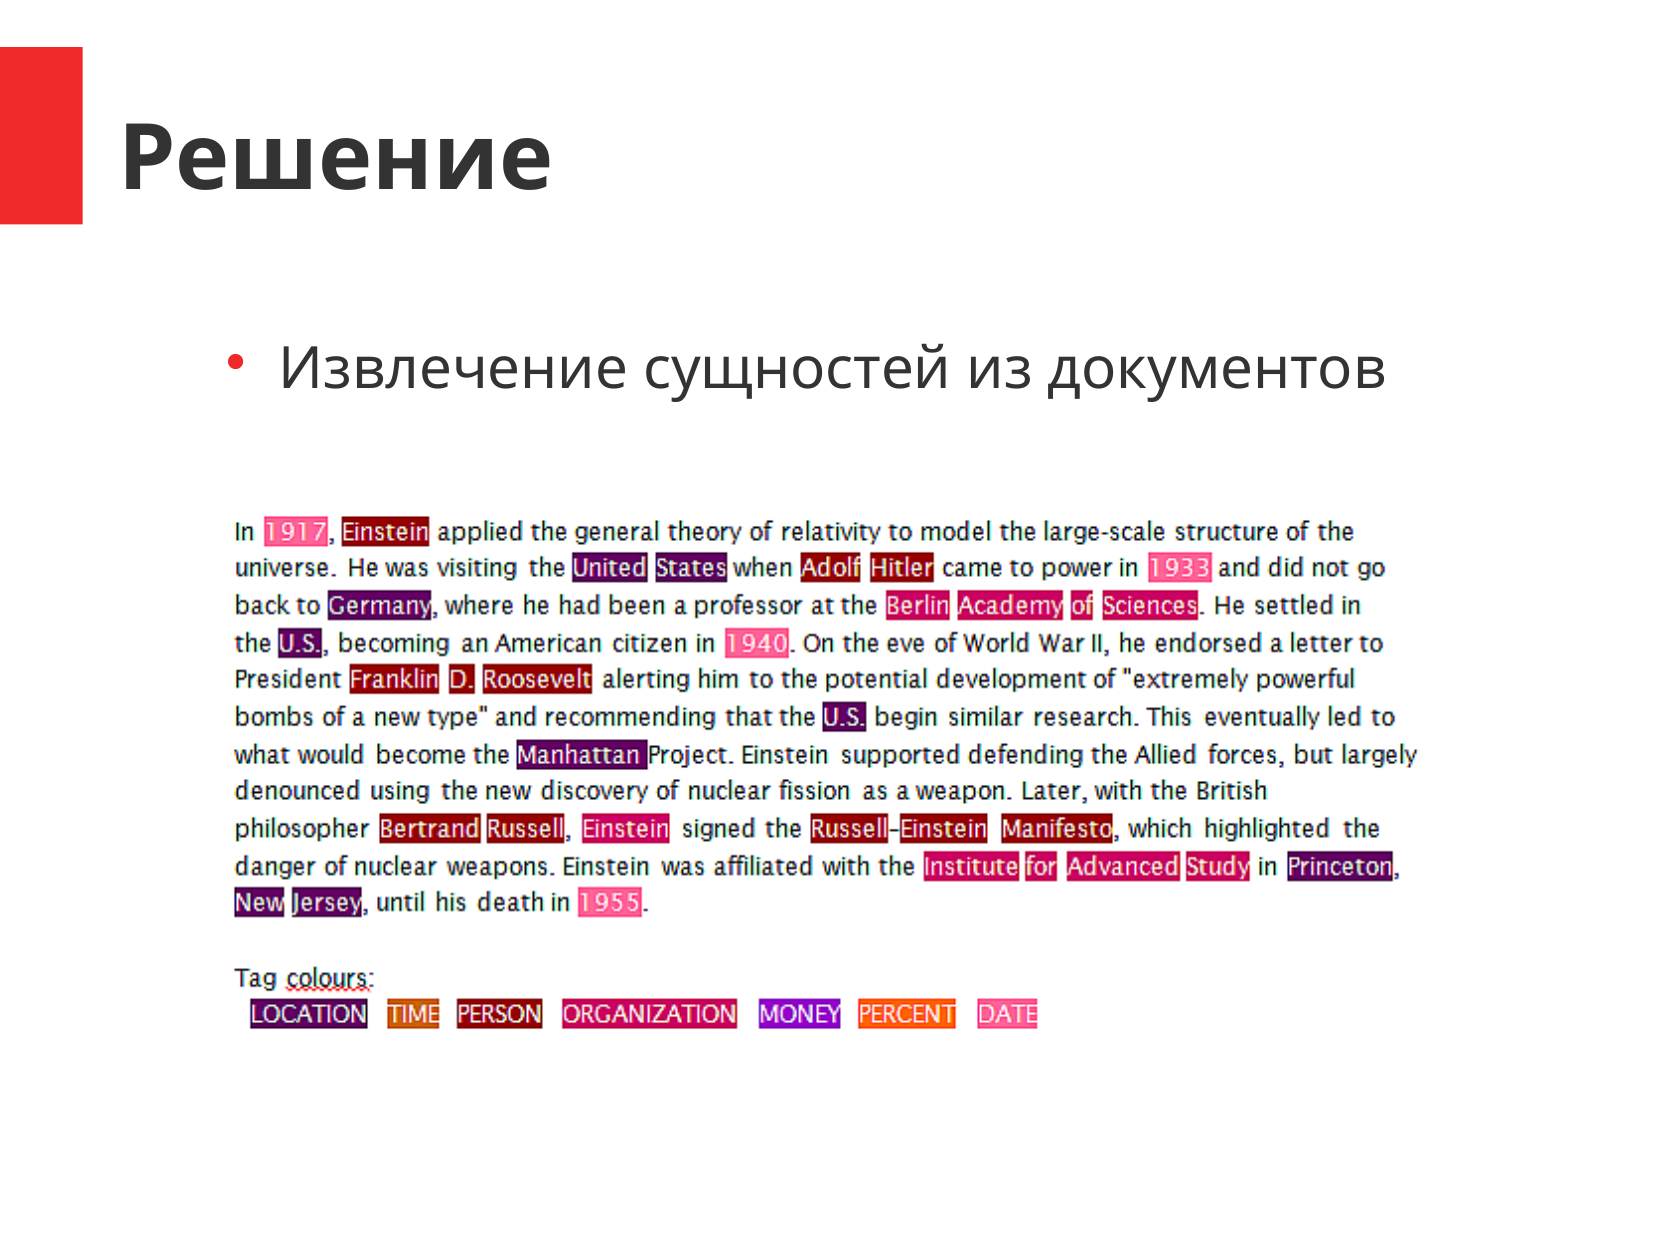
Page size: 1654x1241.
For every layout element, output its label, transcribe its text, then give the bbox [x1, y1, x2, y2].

text_box Извлечение сущностей из документов [208, 329, 1440, 495]
text_box Решение [118, 49, 1571, 257]
picture [224, 509, 1426, 1045]
